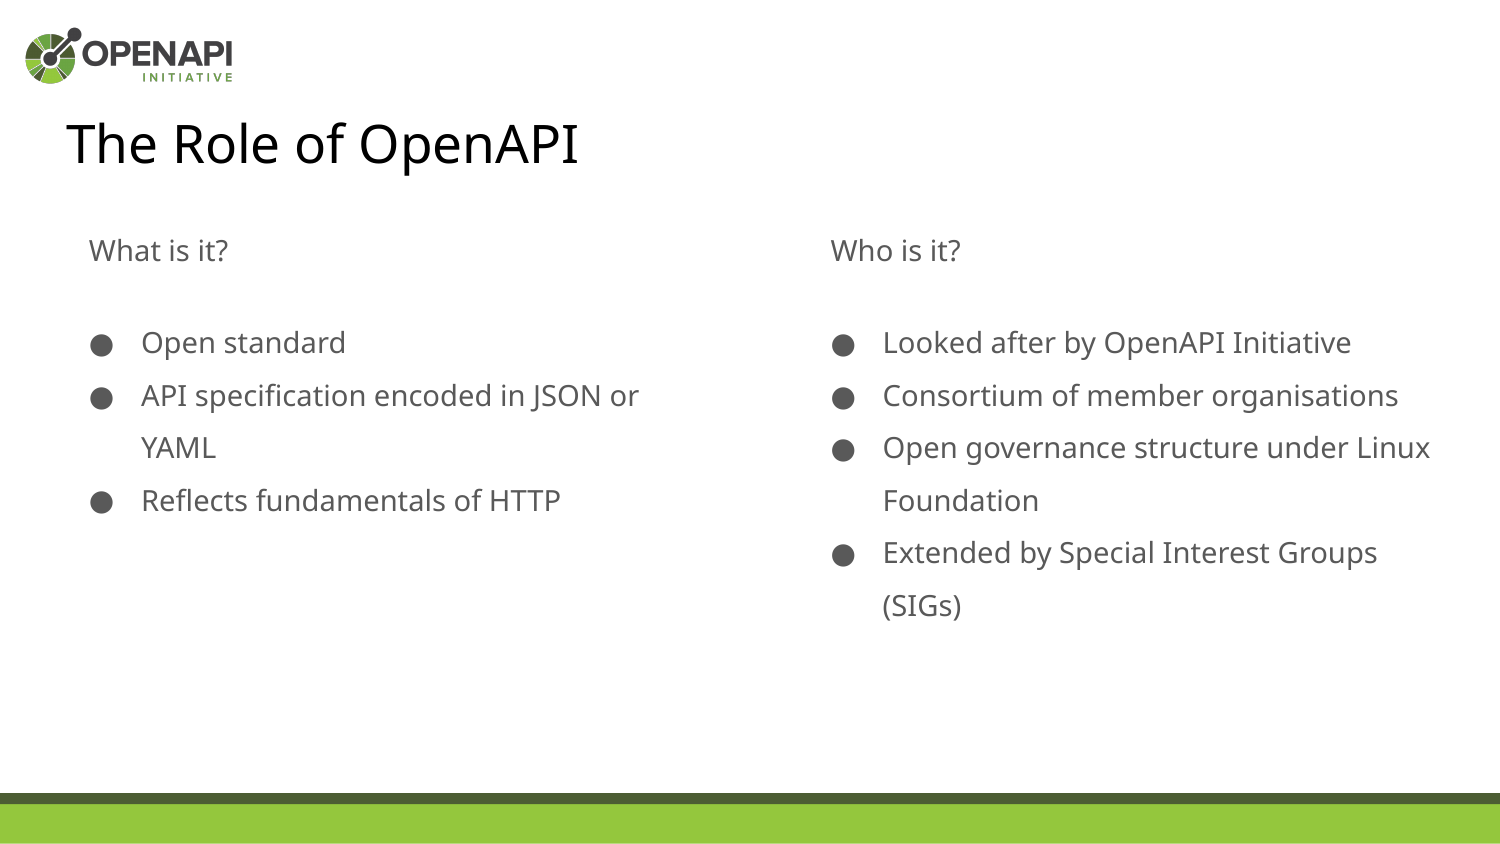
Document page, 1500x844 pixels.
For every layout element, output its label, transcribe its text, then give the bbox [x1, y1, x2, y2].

title The Role of OpenAPI [51, 95, 1449, 190]
picture [21, 23, 236, 88]
list What is it? Open standard API specification encoded in JSON or YAML Reflects fundamentals of HTTP [51, 211, 708, 773]
list Who is it? Looked after by OpenAPI Initiative Consortium of member organisations Open governance structure under Linux Foundation Extended by Special Interest Groups (SIGs) [792, 211, 1449, 773]
